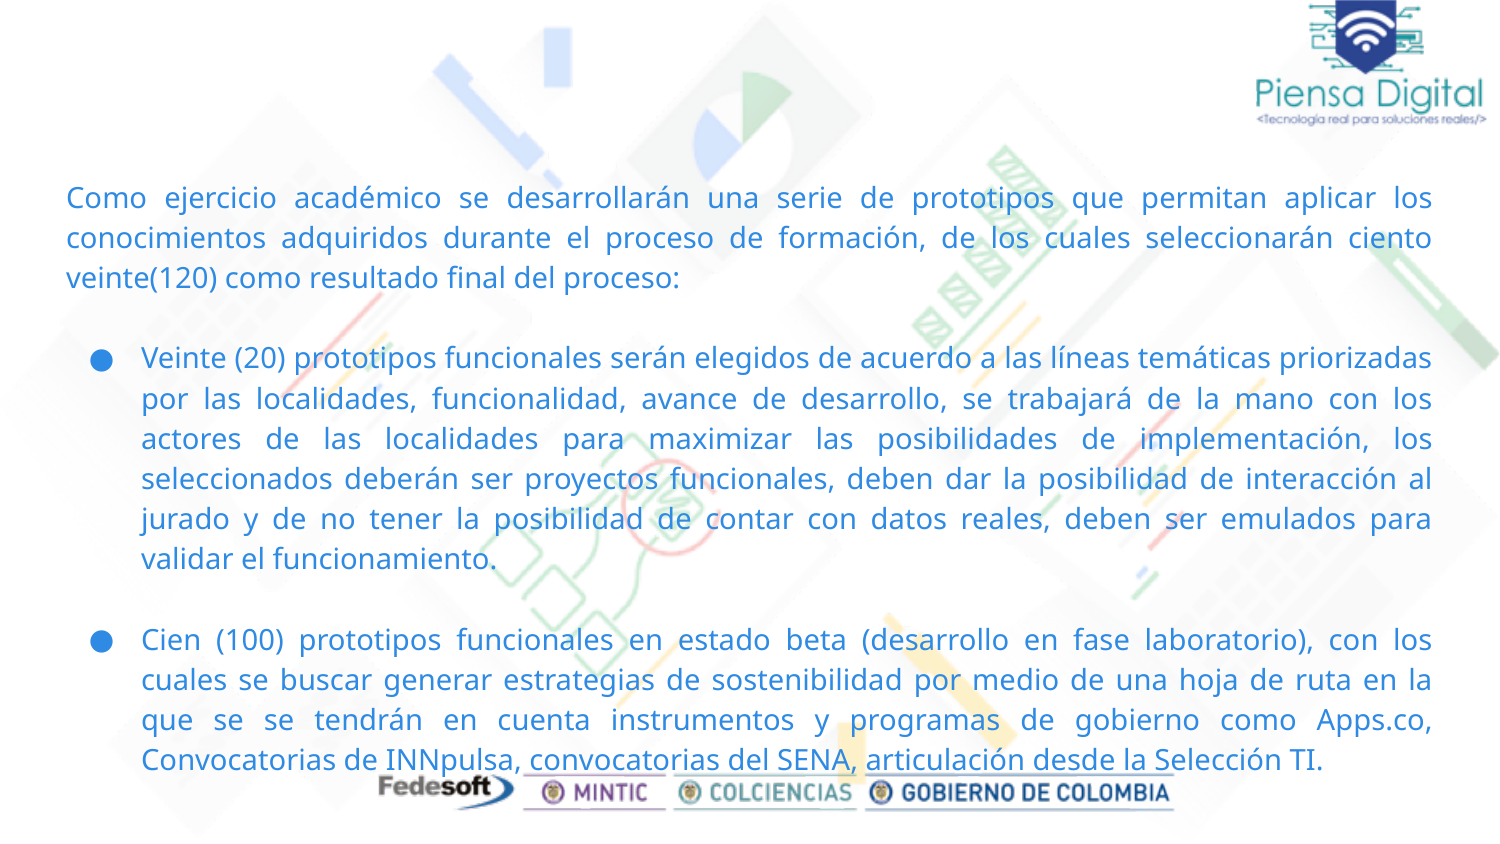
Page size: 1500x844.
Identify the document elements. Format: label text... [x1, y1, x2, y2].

list Como ejercicio académico se desarrollarán una serie de prototipos que permitan aplicar los conocimientos adquiridos durante el proceso de formación, de los cuales seleccionarán ciento veinte(120) como resultado final del proceso: Veinte (20) prototipos funcionales serán elegidos de acuerdo a las líneas temáticas priorizadas por las localidades, funcionalidad, avance de desarrollo, se trabajará de la mano con los actores de las localidades para maximizar las posibilidades de implementación, los seleccionados deberán ser proyectos funcionales, deben dar la posibilidad de interacción al jurado y de no tener la posibilidad de contar con datos reales, deben ser emulados para validar el funcionamiento. Cien (100) prototipos funcionales en estado beta (desarrollo en fase laboratorio), con los cuales se buscar generar estrategias de sostenibilidad por medio de una hoja de ruta en la que se se tendrán en cuenta instrumentos y programas de gobierno como Apps.co, Convocatorias de INNpulsa, convocatorias del SENA, articulación desde la Selección TI. [51, 158, 1449, 720]
picture [0, 0, 1500, 844]
